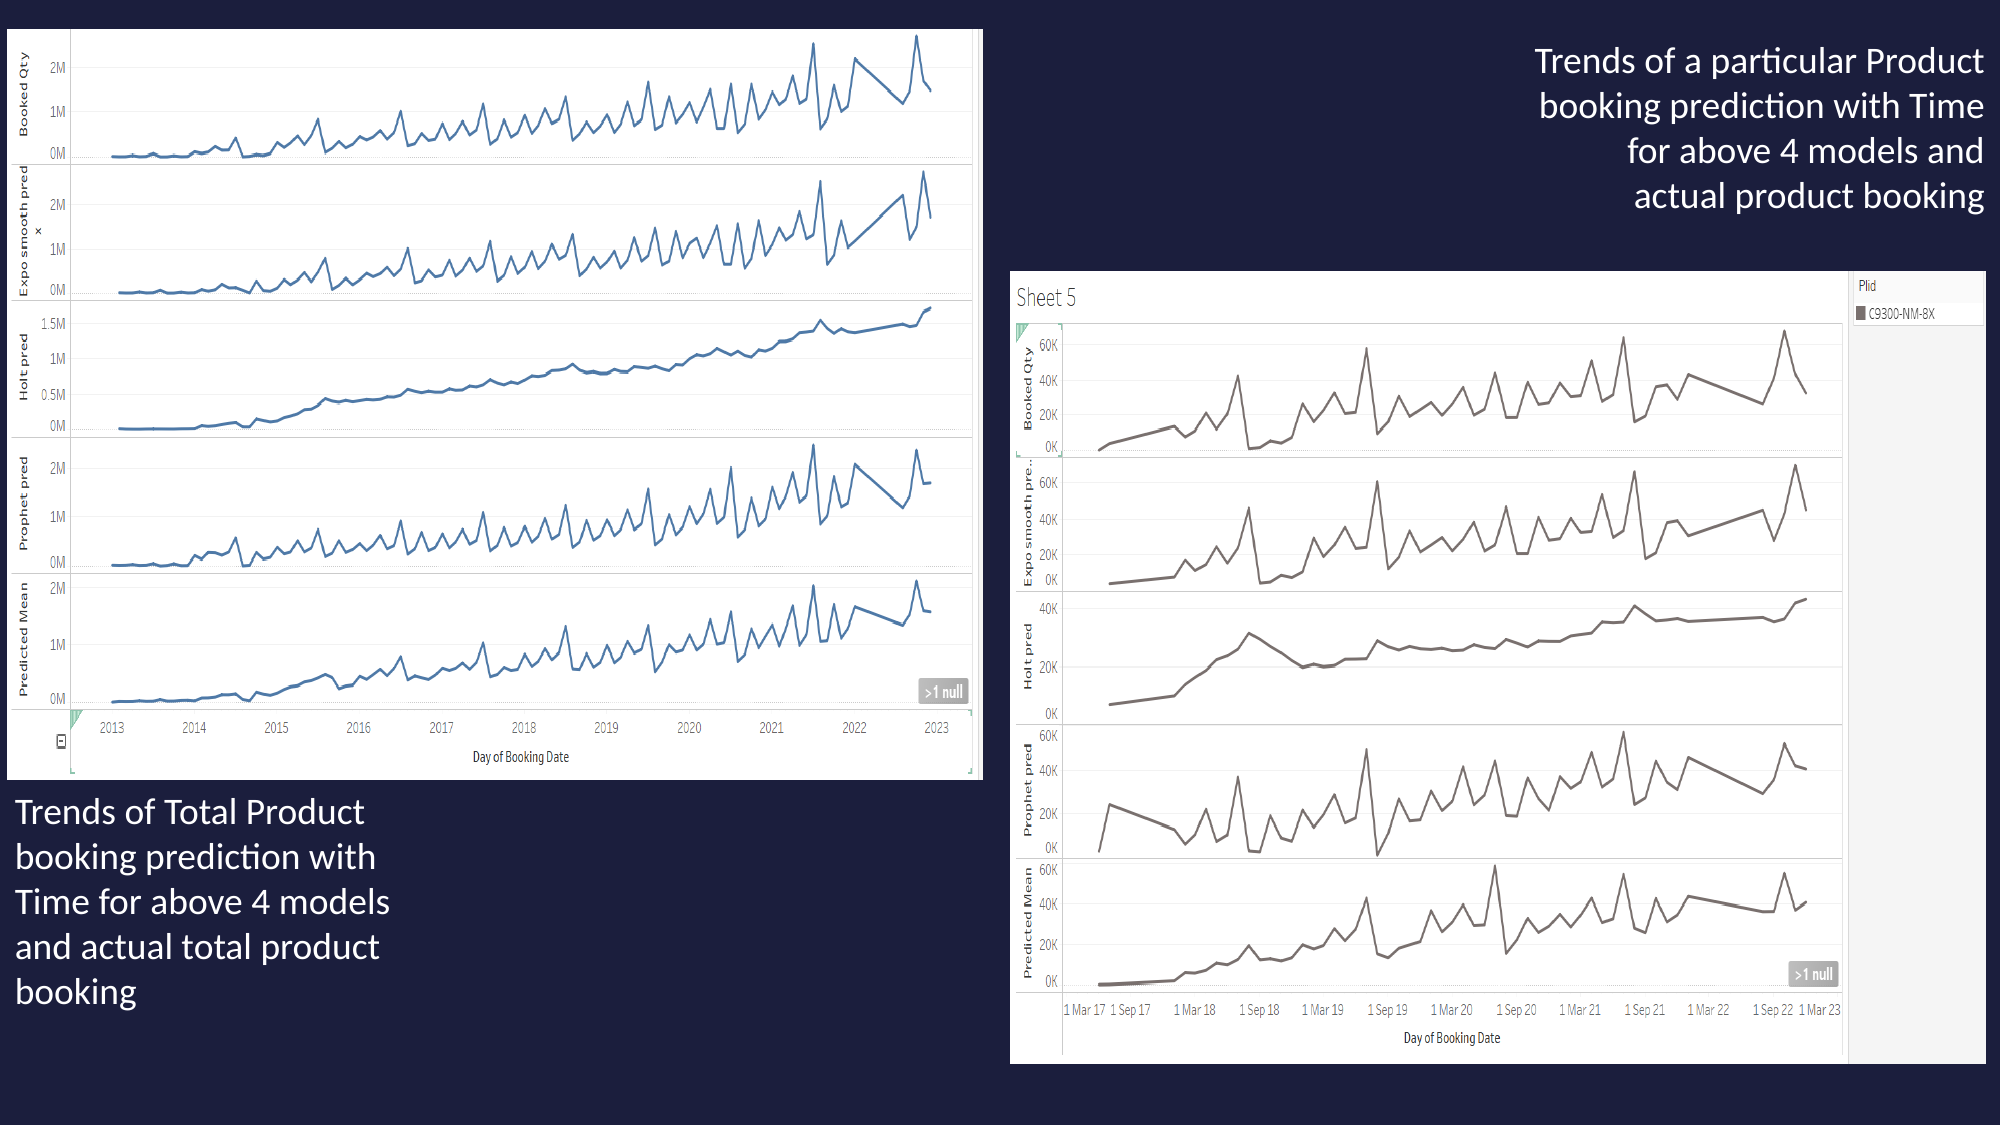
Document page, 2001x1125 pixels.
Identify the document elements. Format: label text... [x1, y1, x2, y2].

text_box Trends of Total Product booking prediction with Time for above 4 models and actual total product booking [0, 779, 455, 1020]
picture [7, 29, 983, 780]
picture [1010, 271, 1986, 1064]
text_box Trends of a particular Product booking prediction with Time for above 4 models and actual product booking [1518, 29, 2000, 224]
